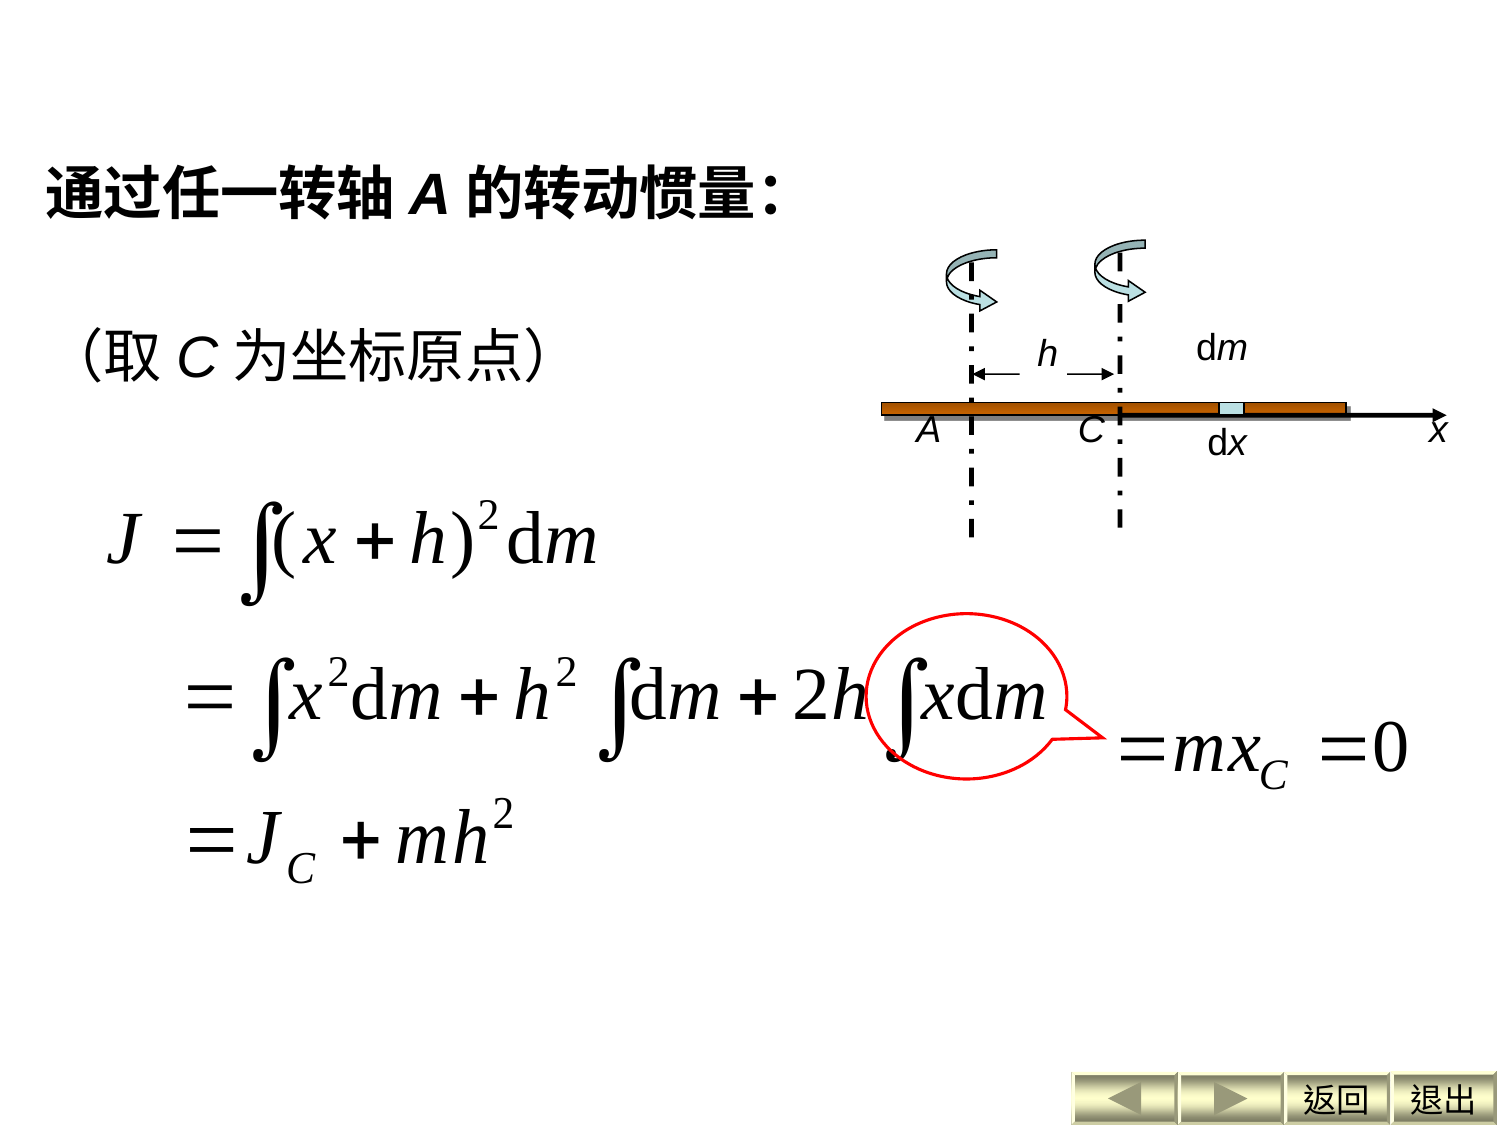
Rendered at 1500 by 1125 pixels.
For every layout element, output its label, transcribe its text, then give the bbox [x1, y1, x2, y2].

text_box （取C为坐标原点） [30, 311, 634, 397]
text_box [168, 625, 1061, 776]
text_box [881, 239, 1469, 538]
text_box [917, 613, 1016, 624]
text_box 通过任一转轴A的转动惯量： [30, 149, 882, 234]
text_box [170, 778, 522, 899]
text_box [1102, 696, 1420, 809]
text_box [1066, 710, 1097, 739]
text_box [91, 469, 613, 620]
